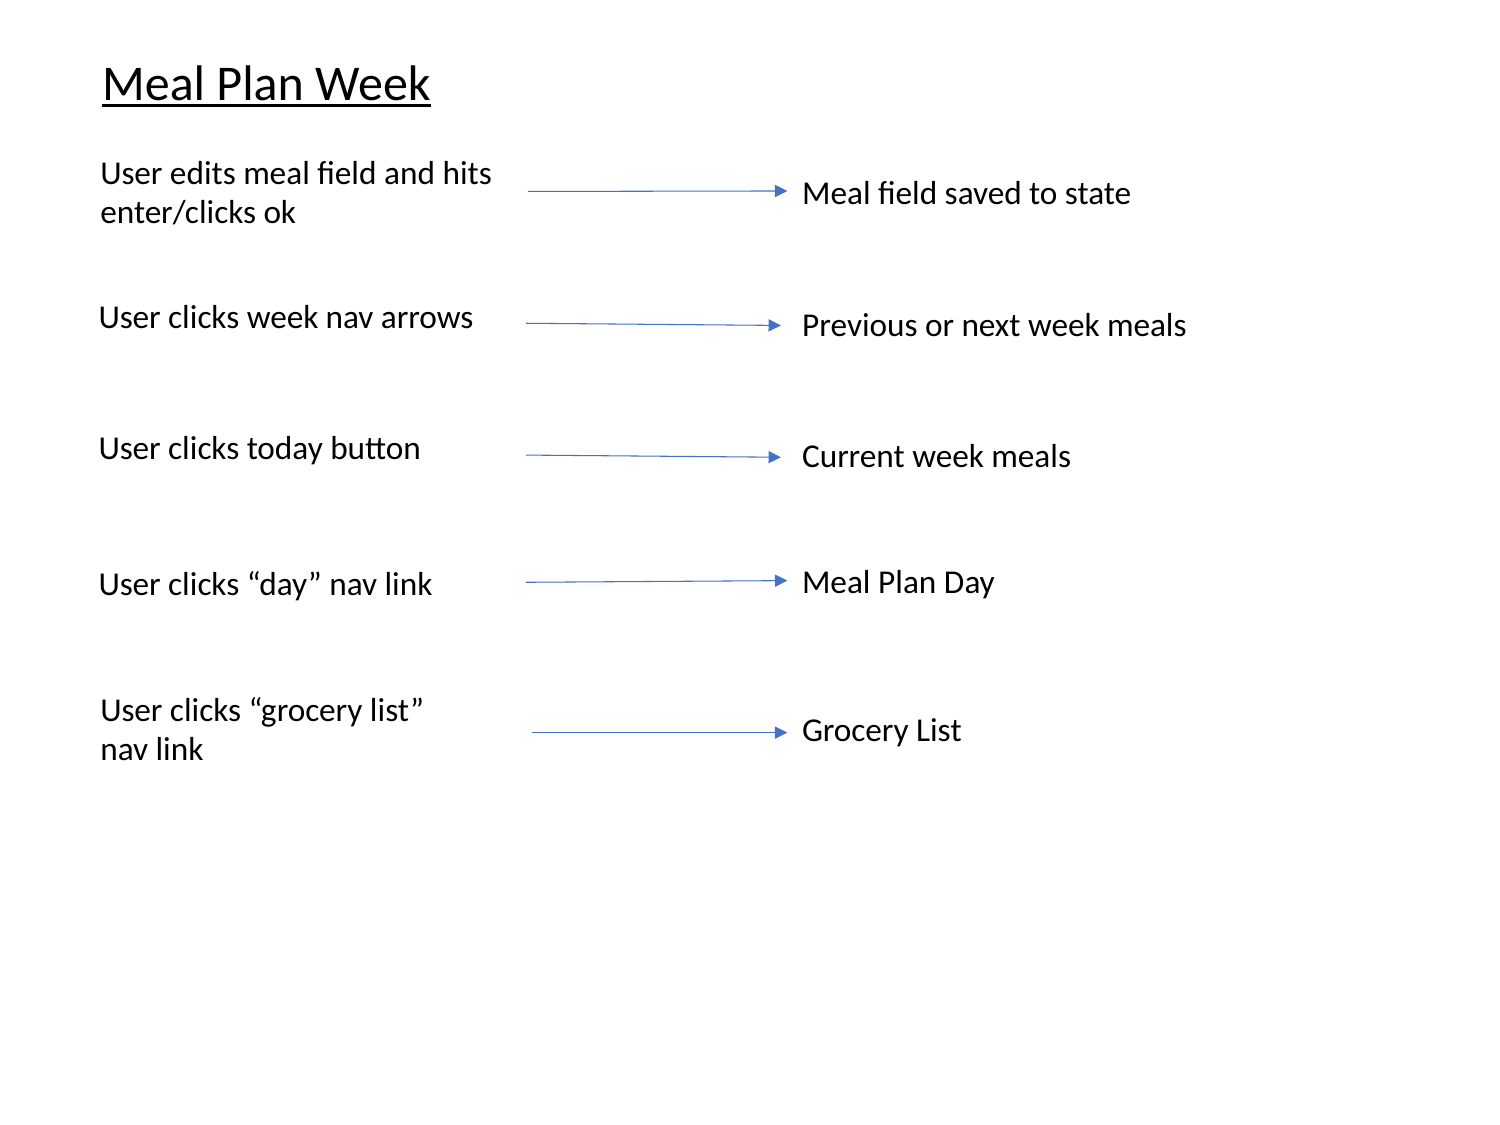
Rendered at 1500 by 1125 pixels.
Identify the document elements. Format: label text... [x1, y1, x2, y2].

text_box User clicks “grocery list” nav link [85, 680, 485, 775]
text_box Current week meals [787, 427, 1321, 482]
text_box Meal Plan Week [87, 42, 446, 118]
text_box User edits meal field and hits enter/clicks ok [85, 143, 528, 238]
text_box Grocery List [787, 700, 1156, 756]
text_box User clicks today button [83, 419, 526, 474]
text_box User clicks “day” nav link [83, 554, 526, 610]
text_box Meal field saved to state [787, 163, 1266, 219]
text_box Previous or next week meals [787, 295, 1321, 351]
text_box Meal Plan Day [787, 553, 1156, 608]
text_box User clicks week nav arrows [83, 287, 526, 342]
